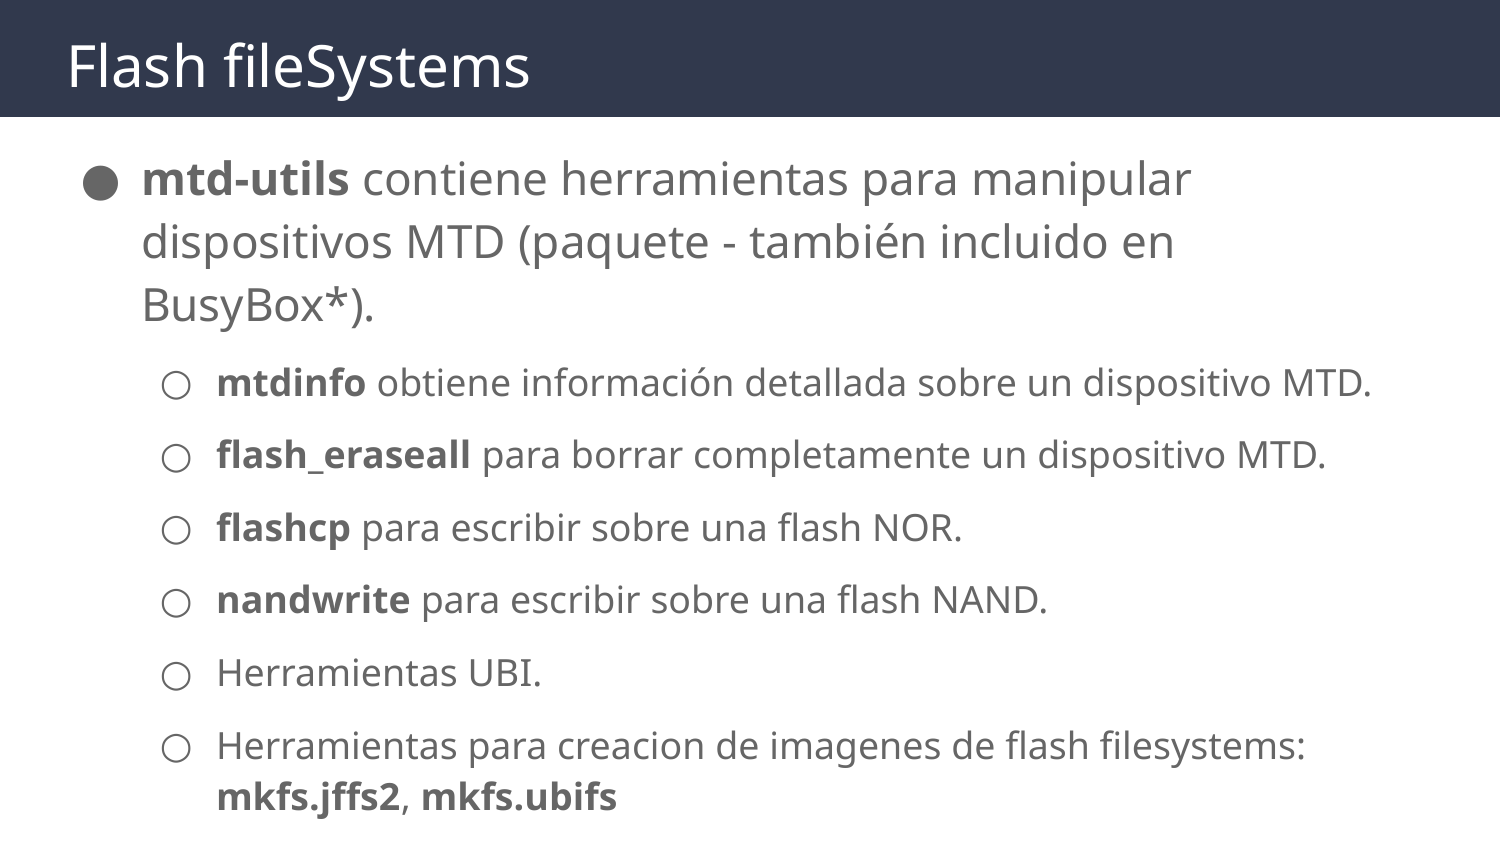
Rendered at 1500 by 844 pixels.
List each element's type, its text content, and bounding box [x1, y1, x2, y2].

title Flash fileSystems [51, 14, 1449, 117]
list mtd-utils contiene herramientas para manipular dispositivos MTD (paquete - también incluido en BusyBox*). mtdinfo obtiene información detallada sobre un dispositivo MTD. flash_eraseall para borrar completamente un dispositivo MTD. flashcp para escribir sobre una flash NOR. nandwrite para escribir sobre una flash NAND. Herramientas UBI. Herramientas para creacion de imagenes de flash filesystems: mkfs.jffs2, mkfs.ubifs [51, 126, 1430, 817]
